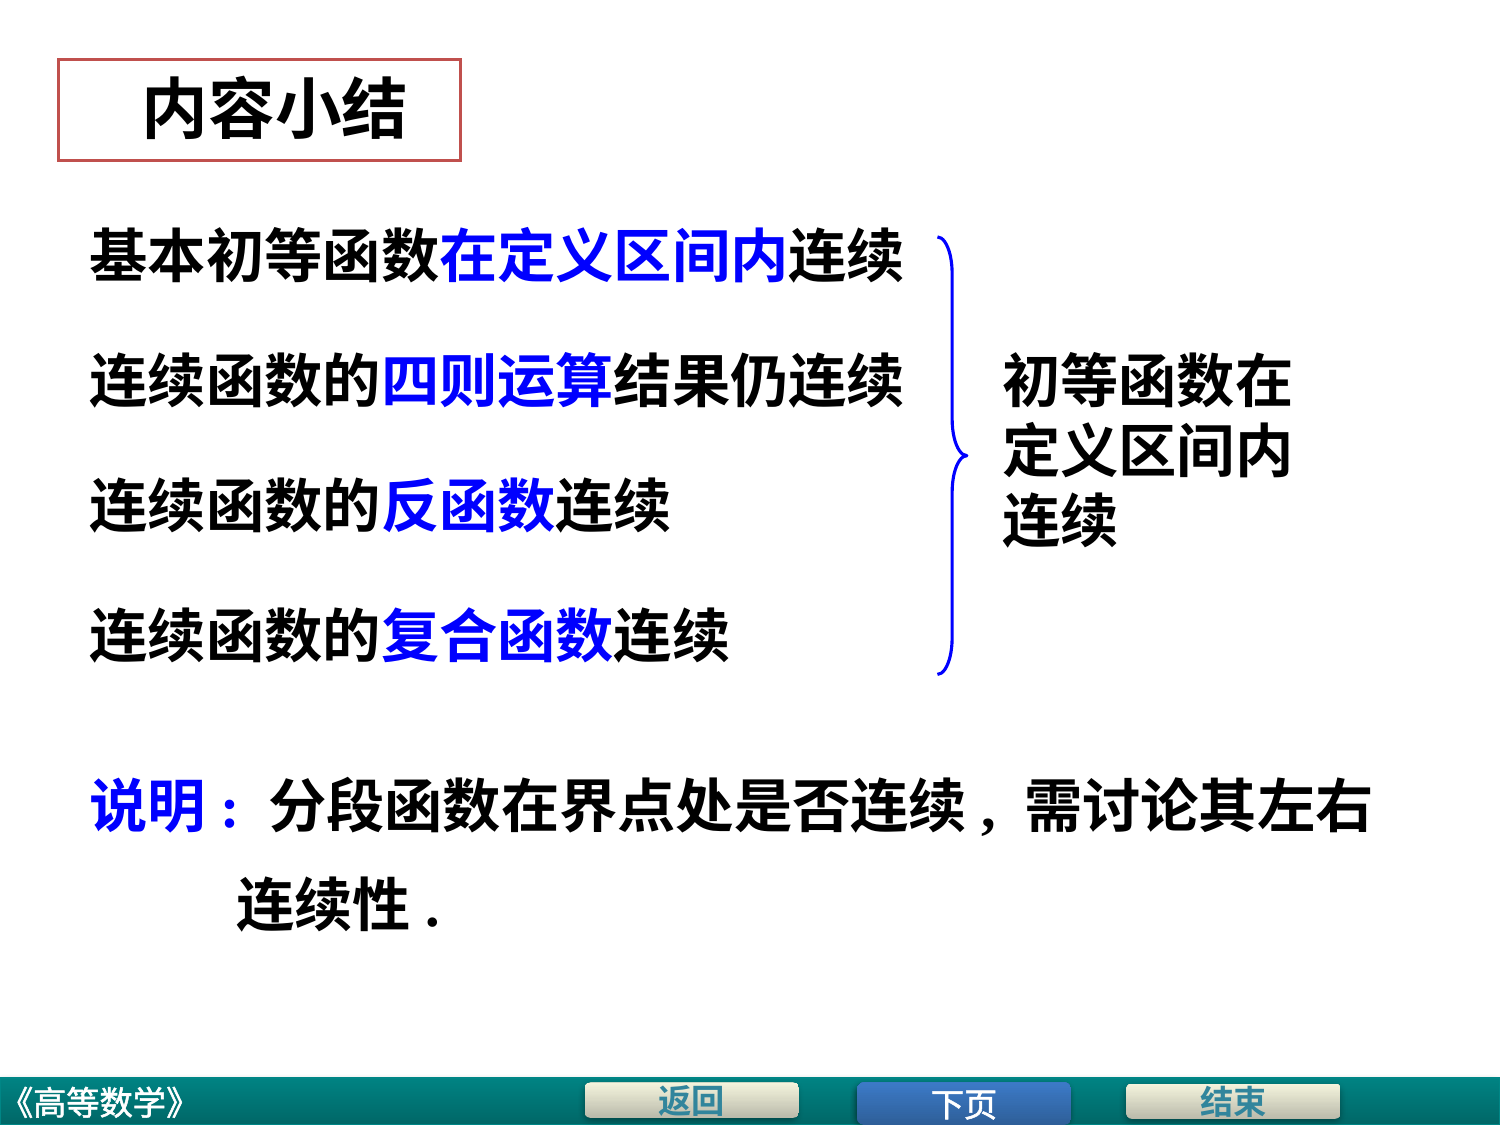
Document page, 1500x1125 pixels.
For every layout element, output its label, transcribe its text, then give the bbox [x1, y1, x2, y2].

text_box 初等函数在定义区间内连续 [987, 336, 1325, 562]
text_box 连续函数的反函数连续 [74, 461, 738, 547]
text_box [937, 236, 967, 675]
text_box 连续函数的四则运算结果仍连续 [953, 336, 963, 422]
text_box 下页 [856, 1082, 1072, 1125]
title 内容小结 [58, 59, 461, 161]
text_box 说明: 分段函数在界点处是否连续, 需讨论其左右 连续性. [74, 761, 1438, 946]
text_box 连续函数的四则运算结果仍连续 [74, 336, 937, 422]
text_box 连续函数的复合函数连续 [75, 591, 800, 677]
text_box 基本初等函数在定义区间内连续 [75, 212, 950, 297]
